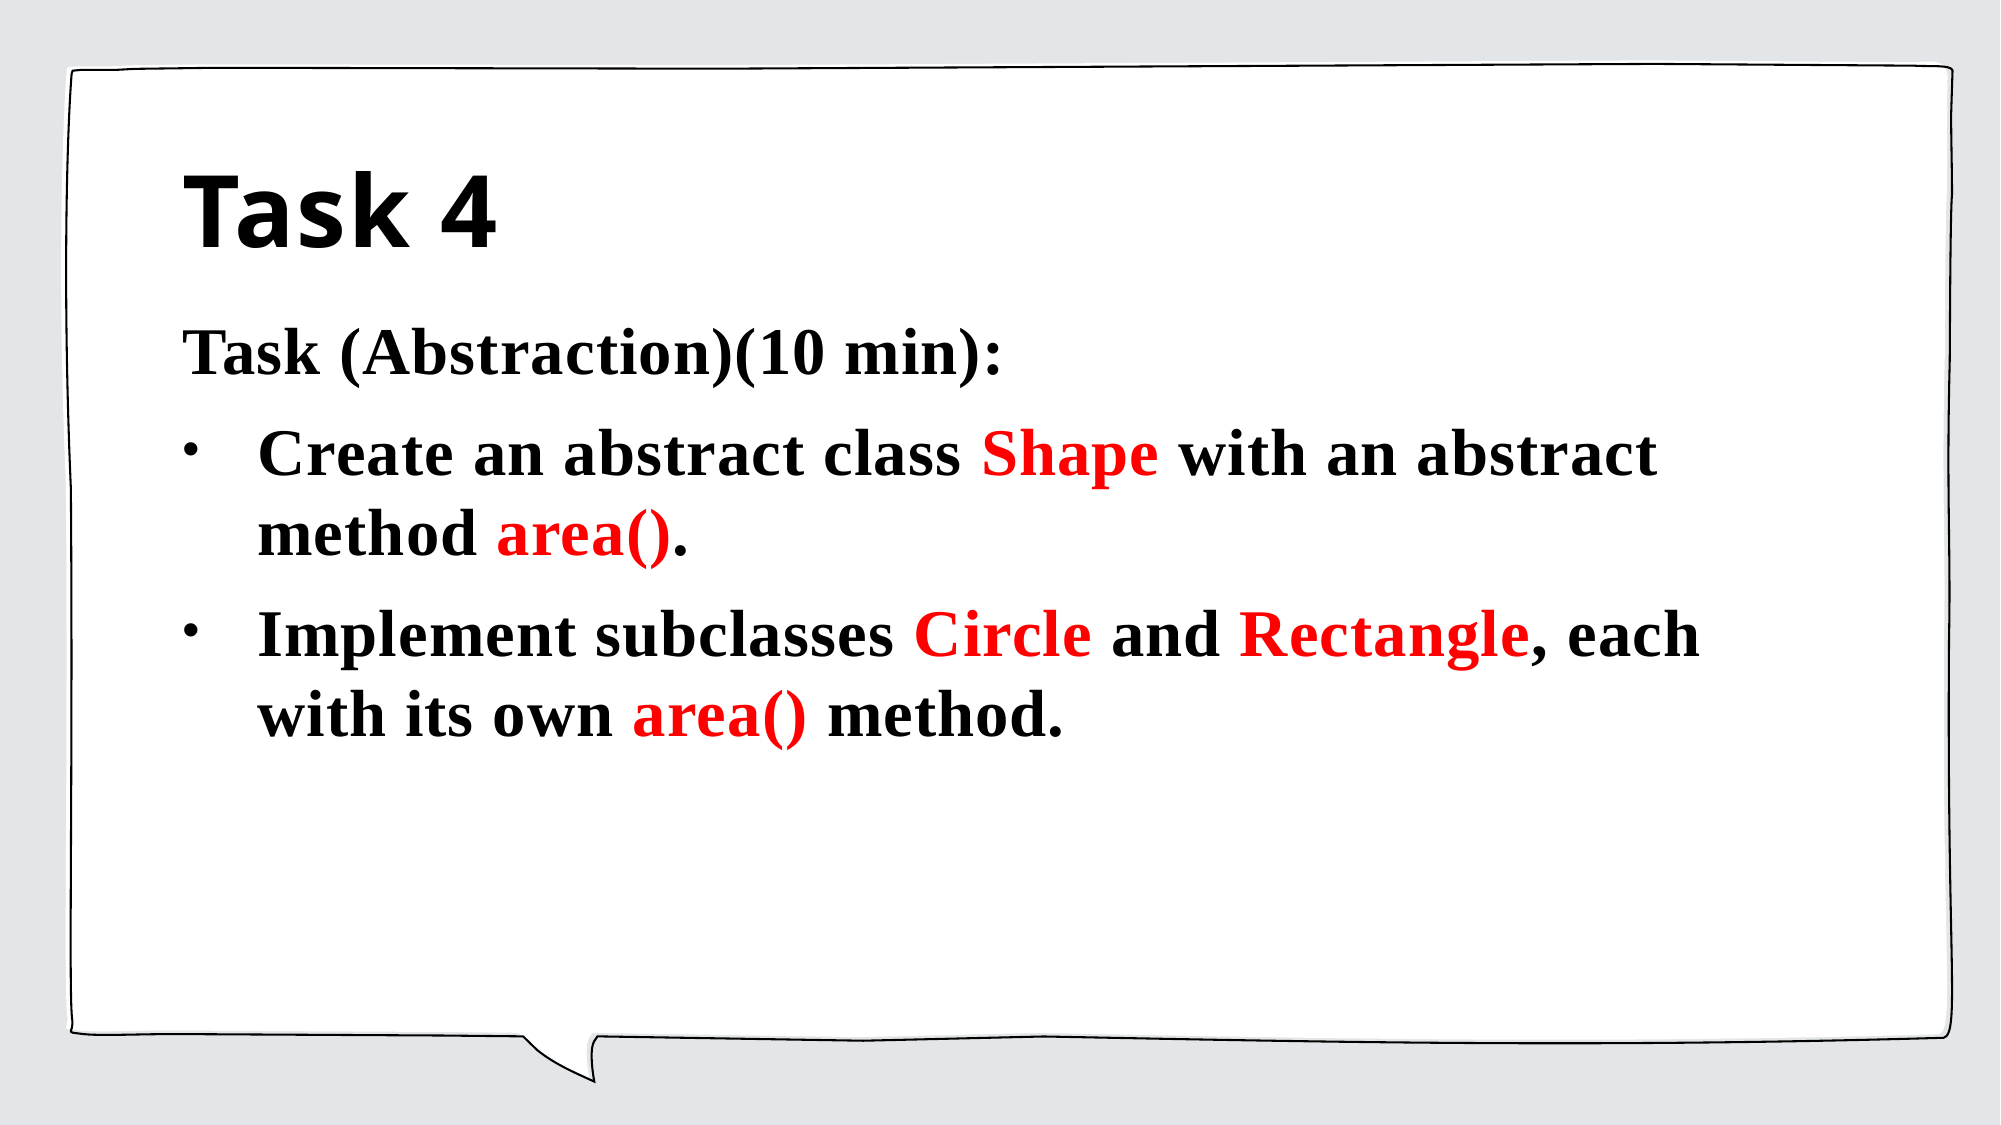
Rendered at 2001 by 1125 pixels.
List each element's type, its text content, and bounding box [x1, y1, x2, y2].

list Task (Abstraction)(10 min): Create an abstract class Shape with an abstract method area(). Implement subclasses Circle and Rectangle, each with its own area() method. [167, 300, 1846, 959]
title Task 4 [167, 91, 1863, 324]
